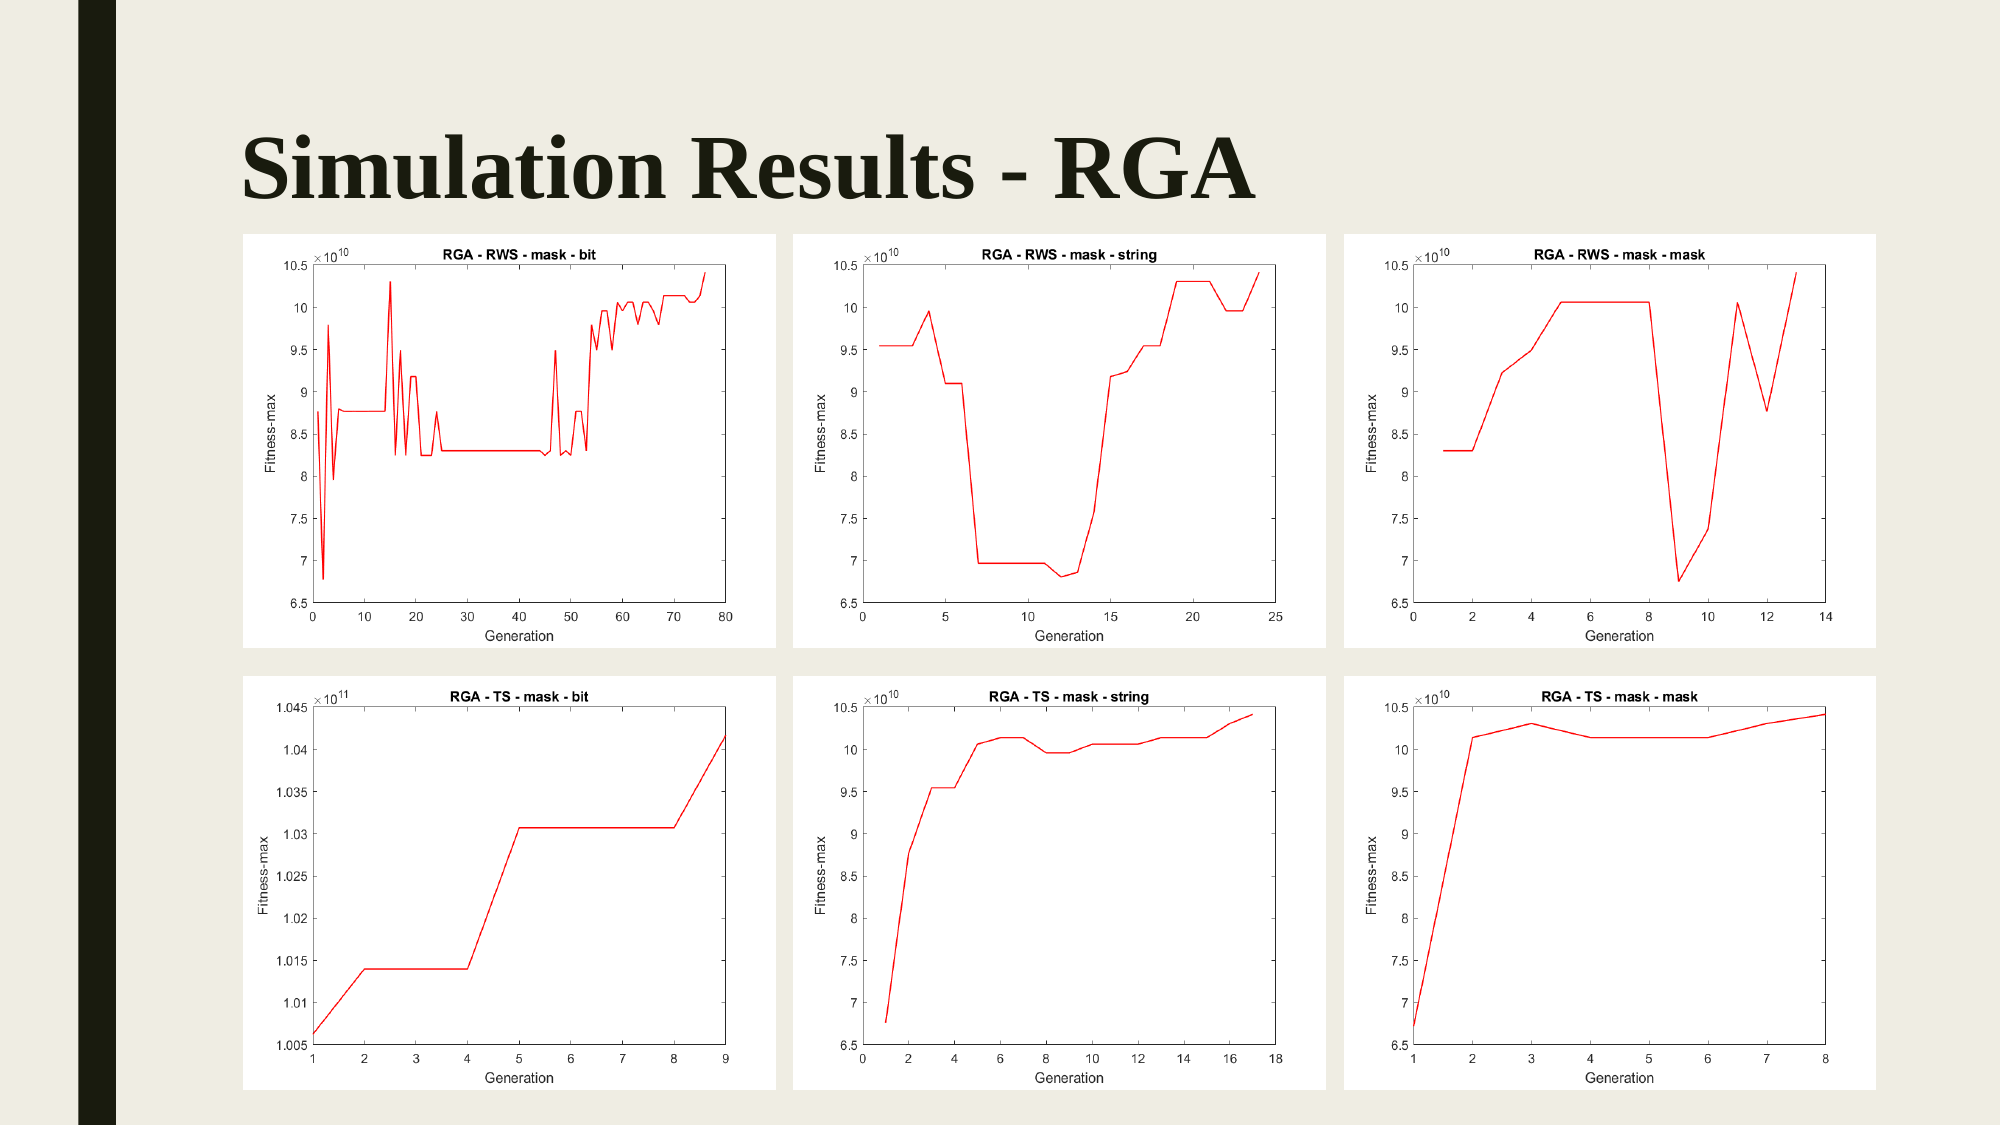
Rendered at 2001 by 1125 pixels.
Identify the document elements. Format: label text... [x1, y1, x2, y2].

title Simulation Results - RGA [225, 112, 1800, 357]
picture [243, 234, 776, 648]
picture [1344, 676, 1876, 1090]
picture [1344, 234, 1876, 648]
picture [243, 676, 776, 1090]
picture [793, 676, 1326, 1090]
picture [793, 234, 1326, 648]
